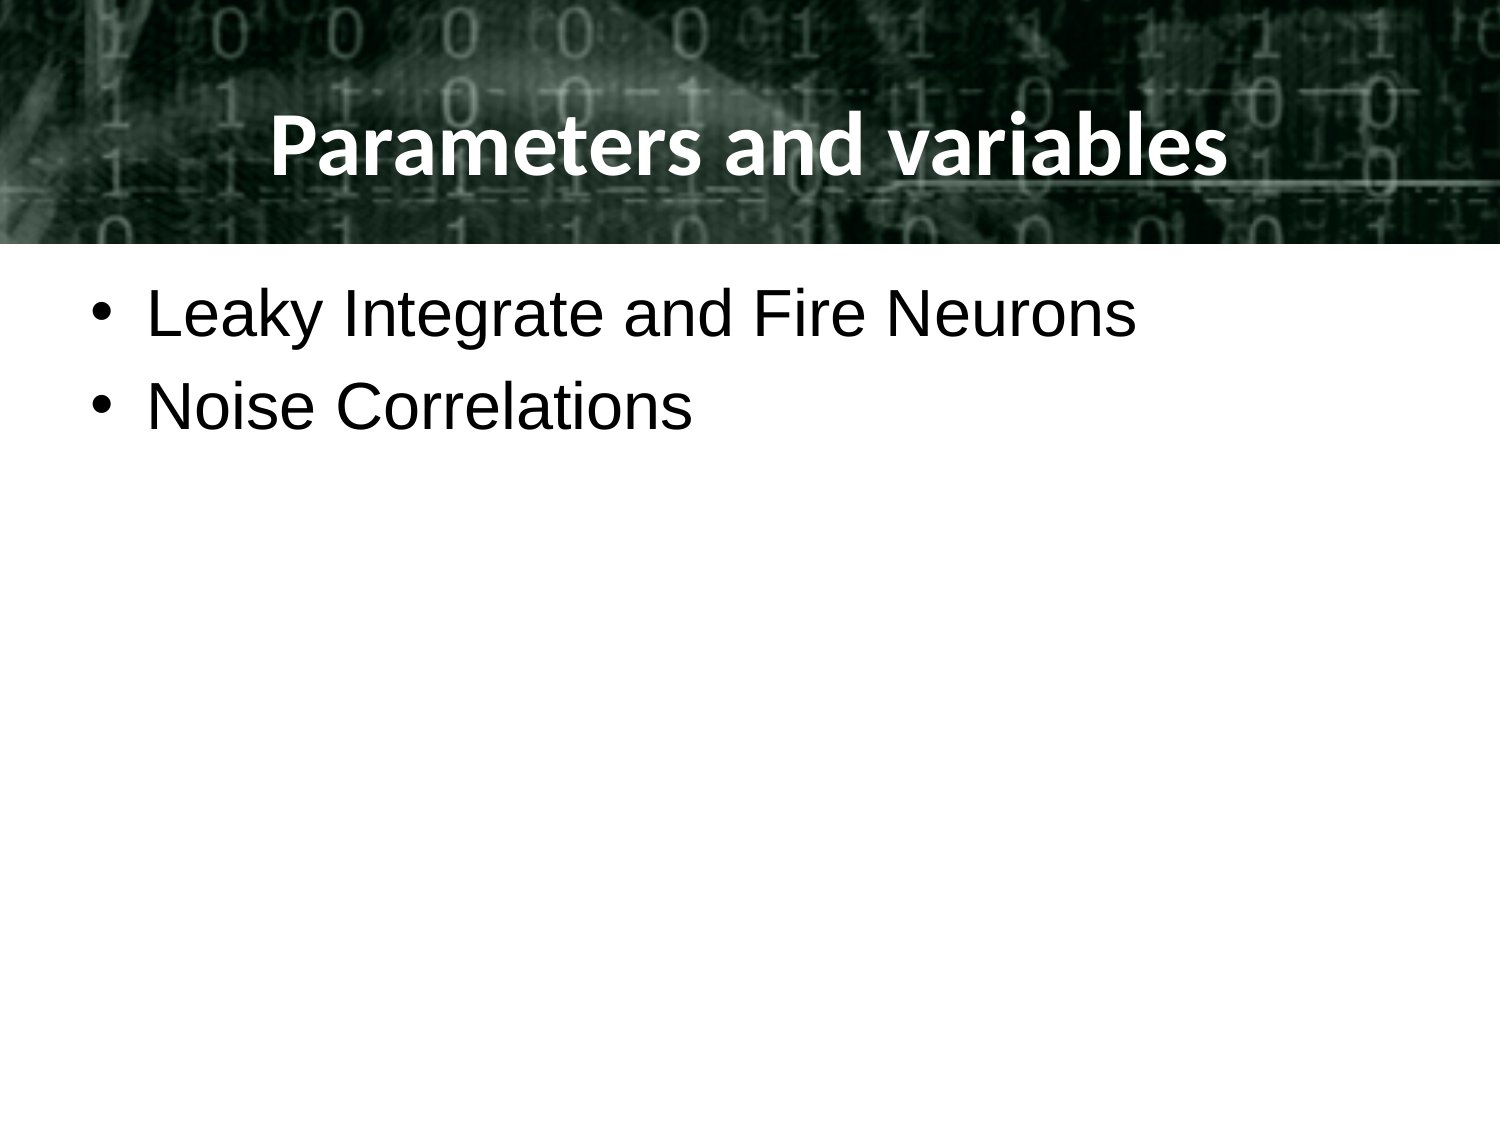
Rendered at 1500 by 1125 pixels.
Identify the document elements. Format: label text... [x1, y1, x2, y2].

list Leaky Integrate and Fire Neurons Noise Correlations [75, 262, 1425, 1005]
title Parameters and variables [75, 45, 1425, 233]
picture [0, 0, 1500, 244]
